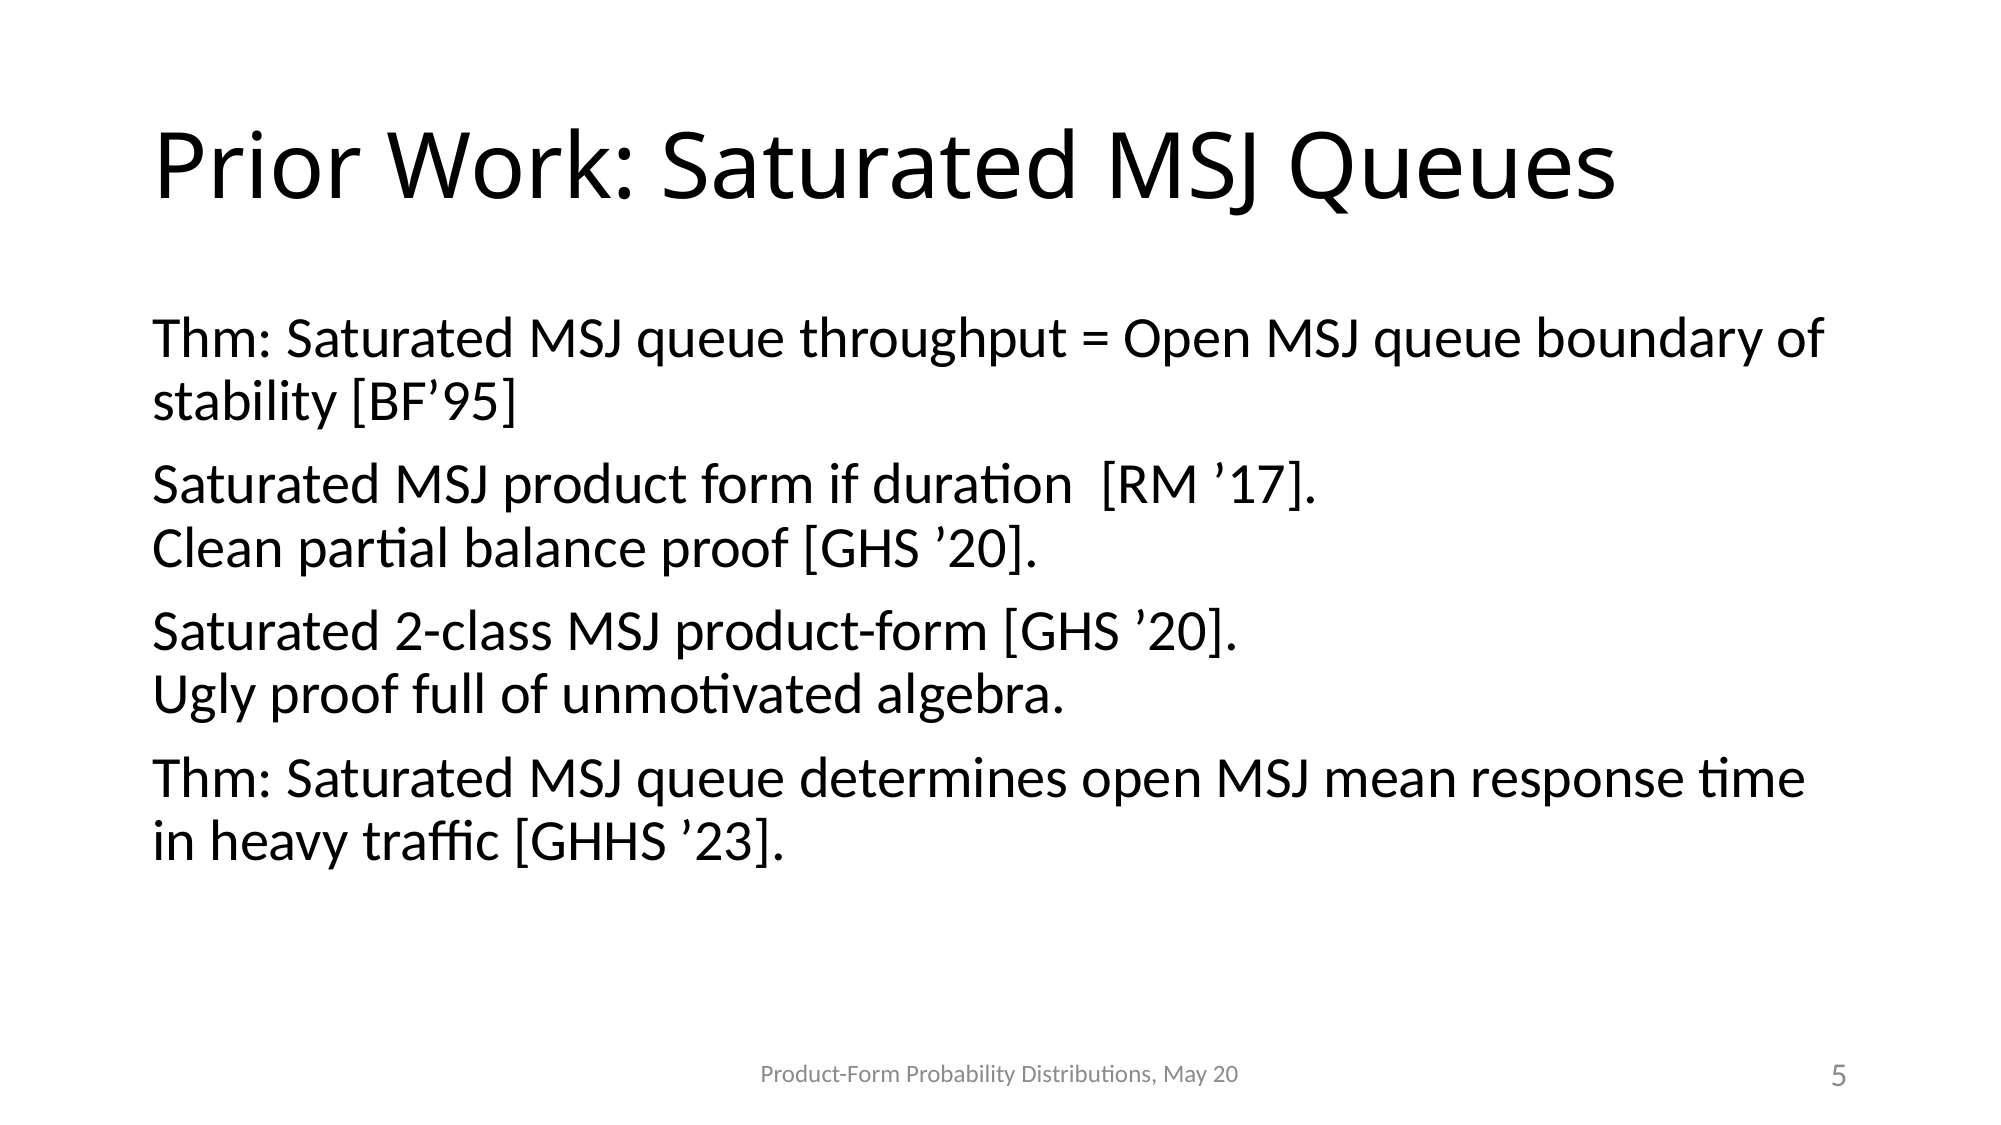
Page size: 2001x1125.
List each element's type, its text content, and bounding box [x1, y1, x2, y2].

footer Product-Form Probability Distributions, May 20 [662, 1042, 1338, 1103]
slide_number 5 [1412, 1042, 1863, 1103]
title Prior Work: Saturated MSJ Queues [137, 59, 1863, 278]
